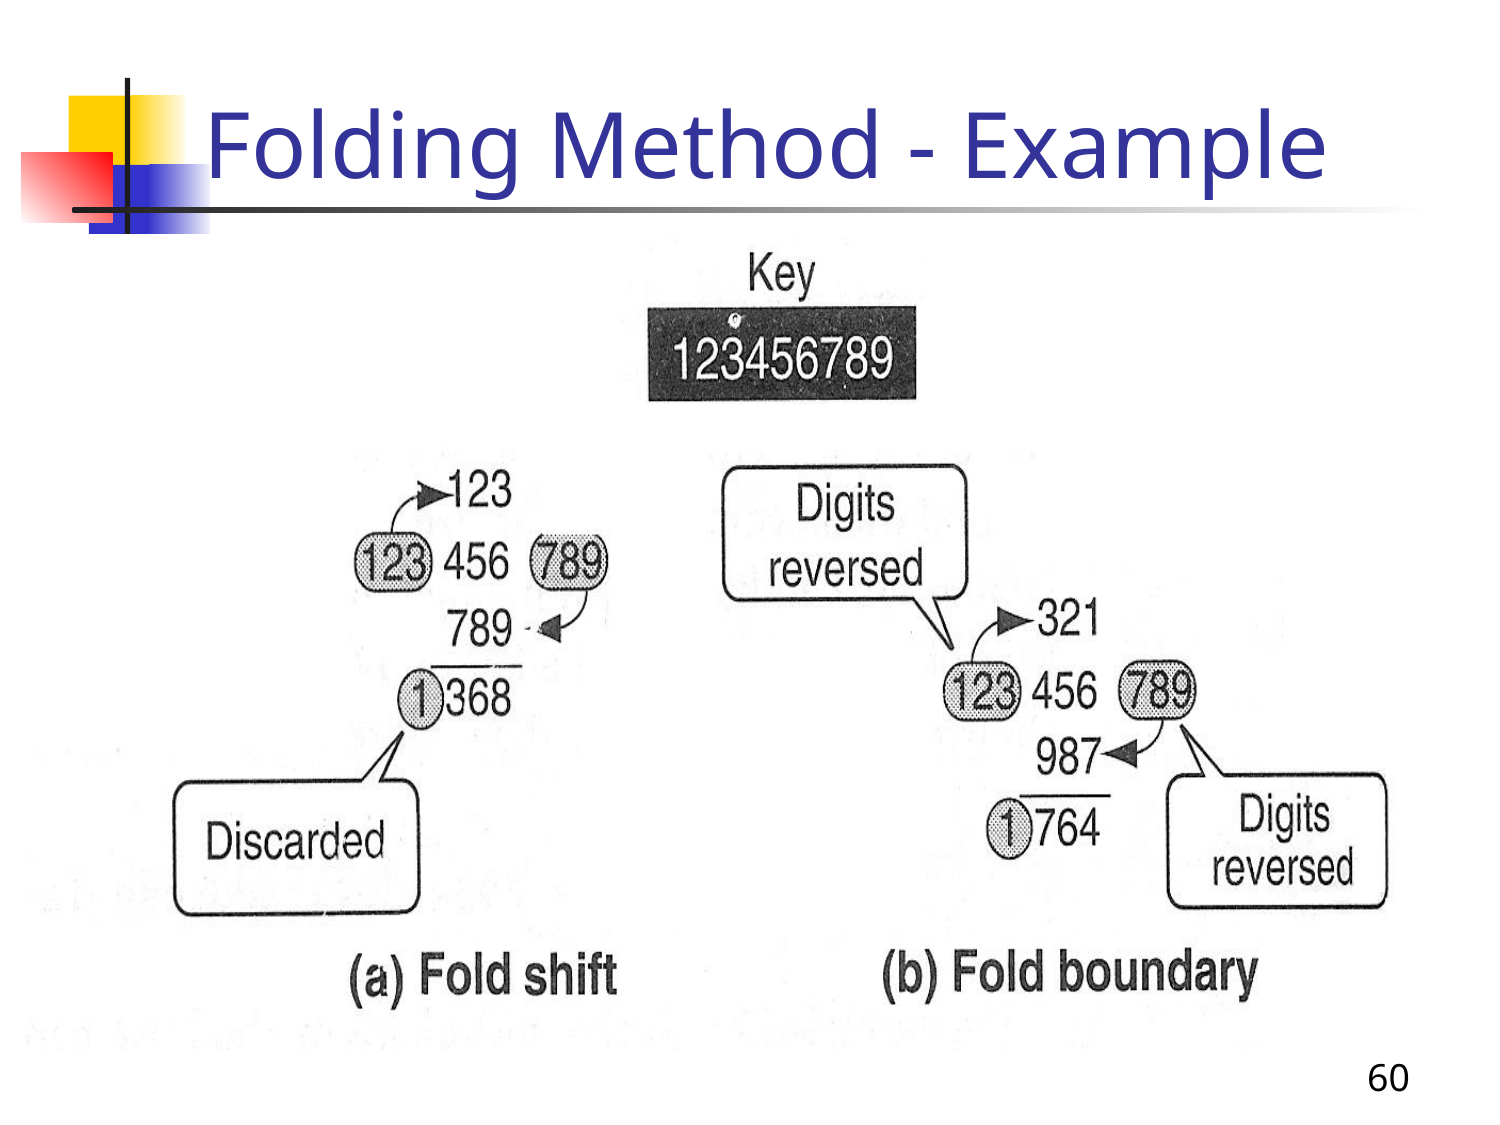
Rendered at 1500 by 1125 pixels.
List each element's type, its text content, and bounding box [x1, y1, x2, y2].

title Folding Method - Example [188, 16, 1468, 205]
slide_number 60 [1112, 1058, 1426, 1113]
picture [22, 234, 1431, 1051]
